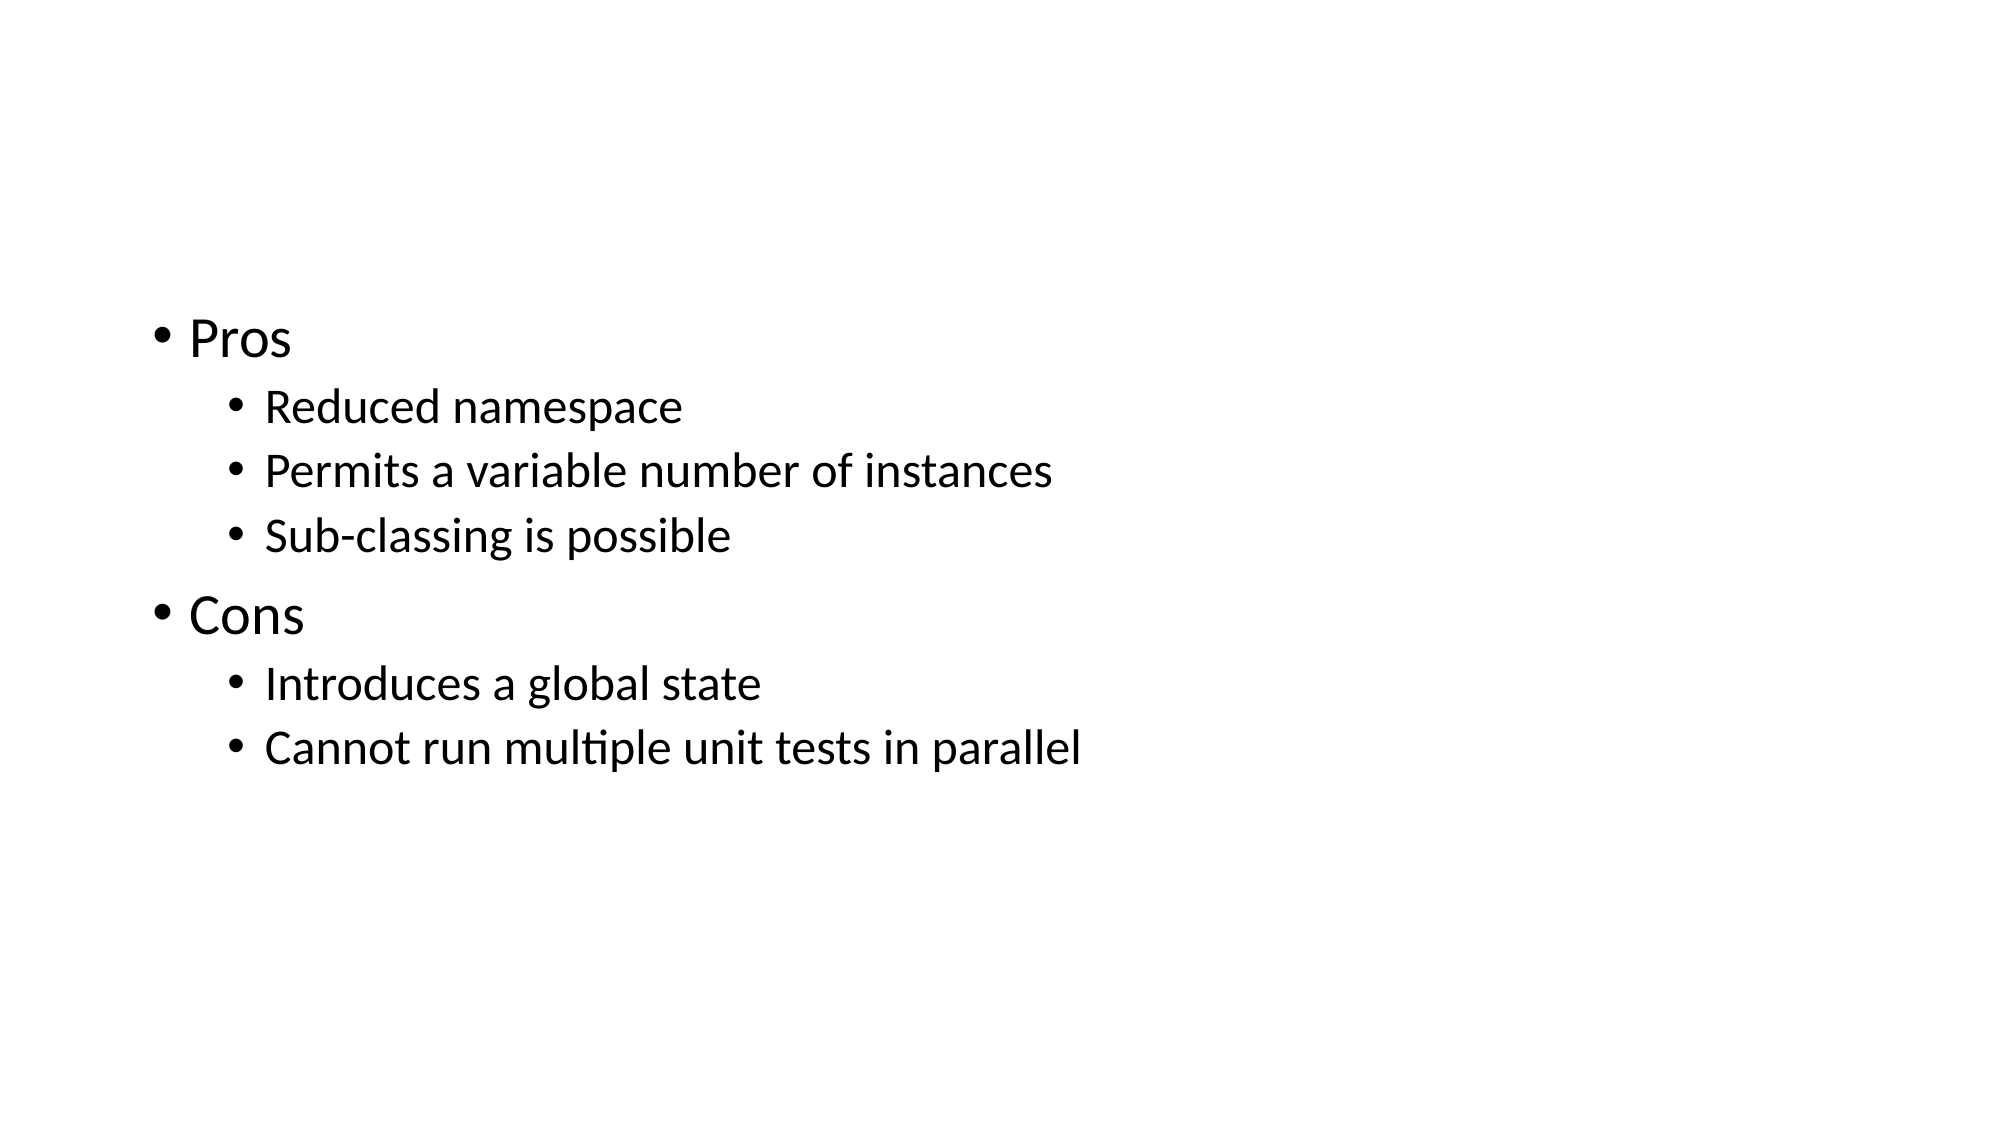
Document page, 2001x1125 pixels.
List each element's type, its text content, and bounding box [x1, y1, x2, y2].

list Pros Reduced namespace Permits a variable number of instances Sub-classing is possible Cons Introduces a global state Cannot run multiple unit tests in parallel [137, 299, 1863, 1014]
